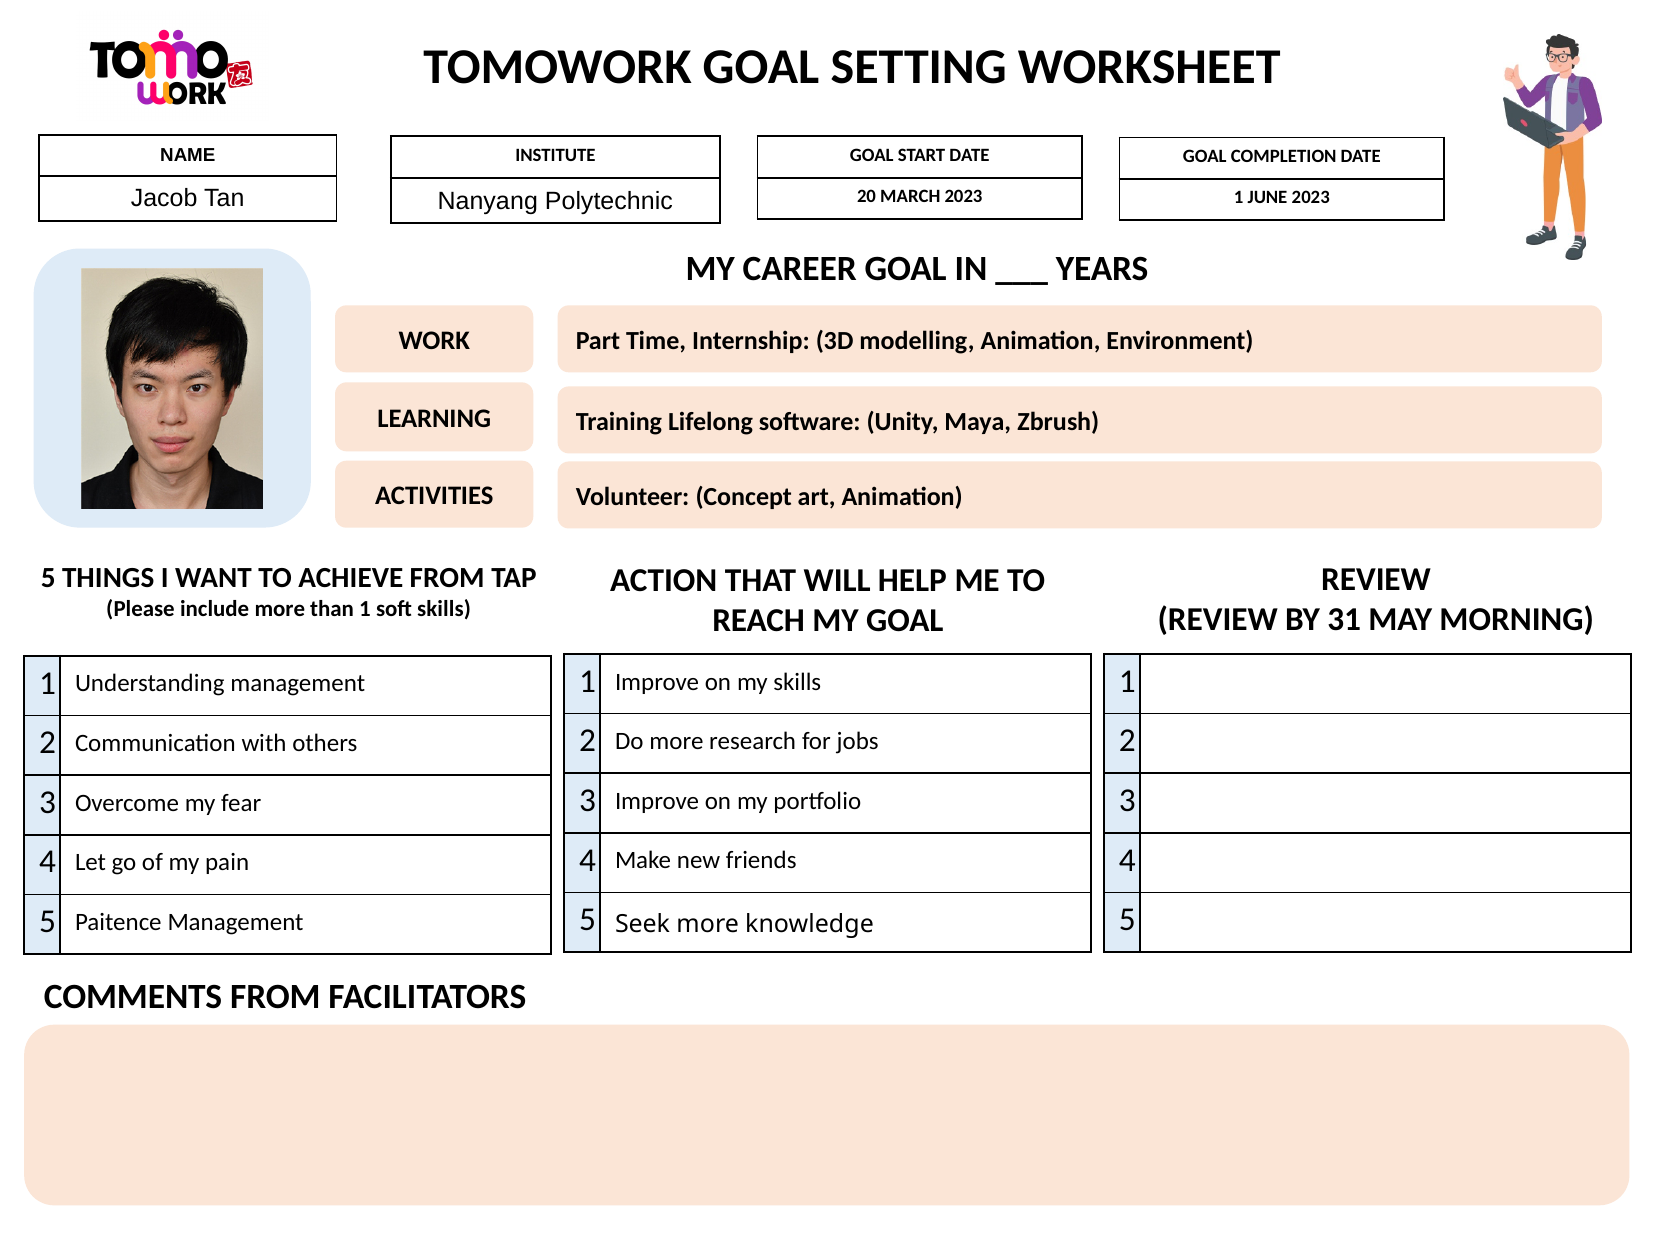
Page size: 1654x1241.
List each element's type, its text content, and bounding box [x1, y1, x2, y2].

table_cell 5 [1105, 893, 1139, 951]
table_cell 4 [1105, 834, 1139, 892]
table_cell Jacob Tan [40, 177, 336, 220]
table_header Improve on my skills [601, 655, 1090, 713]
text_box REVIEW (REVIEW BY 31 MAY MORNING) [1122, 549, 1630, 645]
text_box Volunteer: (Concept art, Animation) [556, 460, 1603, 530]
table_cell Make new friends [601, 834, 1090, 892]
table_cell 4 [565, 834, 599, 892]
text_box 5 THINGS I WANT TO ACHIEVE FROM TAP (Please include more than 1 soft skills) [8, 550, 547, 628]
table_cell Improve on my portfolio [601, 774, 1090, 832]
table_header [1141, 655, 1630, 713]
table_header GOAL START DATE [758, 137, 1081, 177]
text_box [23, 1023, 1631, 1207]
table_cell [1141, 893, 1630, 951]
table_cell 20 MARCH 2023 [758, 179, 1081, 218]
table_cell 5 [25, 895, 59, 953]
text_box Part Time, Internship: (3D modelling, Animation, Environment) [556, 304, 1603, 374]
text_box [32, 247, 312, 529]
table_cell Seek more knowledge [601, 893, 1090, 951]
table_cell Communication with others [61, 716, 550, 774]
text_box MY CAREER GOAL IN ___ YEARS [396, 238, 1437, 296]
text_box WORK [334, 304, 535, 374]
table_cell Let go of my pain [61, 836, 550, 894]
text_box Training Lifelong software: (Unity, Maya, Zbrush) [556, 385, 1603, 455]
picture [75, 11, 269, 121]
table_cell 2 [25, 716, 59, 774]
picture [81, 268, 263, 509]
table_header 1 [1105, 655, 1139, 713]
table_cell [1141, 774, 1630, 832]
table_cell Do more research for jobs [601, 714, 1090, 772]
table_cell 1 JUNE 2023 [1120, 180, 1443, 219]
table_cell [1141, 834, 1630, 892]
table_cell 5 [565, 893, 599, 951]
table_cell 3 [25, 776, 59, 834]
table_header Understanding management [61, 657, 550, 715]
text_box COMMENTS FROM FACILITATORS [22, 965, 548, 1023]
text_box LEARNING [333, 381, 535, 453]
table_cell 4 [25, 836, 59, 894]
table_header 1 [25, 657, 59, 715]
table_header NAME [40, 136, 336, 175]
table_cell 2 [1105, 714, 1139, 772]
table_cell 3 [1105, 774, 1139, 832]
text_box ACTIVITIES [334, 459, 535, 529]
table_cell [1141, 714, 1630, 772]
table_cell 2 [565, 714, 599, 772]
text_box TOMOWORK GOAL SETTING WORKSHEET [269, 26, 1449, 102]
table_header INSTITUTE [392, 137, 719, 177]
table_cell Overcome my fear [61, 776, 550, 834]
table_header 1 [565, 655, 599, 713]
table_cell Paitence Management [61, 895, 550, 953]
table_cell 3 [565, 774, 599, 832]
table_header GOAL COMPLETION DATE [1120, 138, 1443, 178]
text_box ACTION THAT WILL HELP ME TO REACH MY GOAL [547, 550, 1108, 646]
table_cell Nanyang Polytechnic [392, 179, 719, 222]
picture [1503, 34, 1602, 260]
